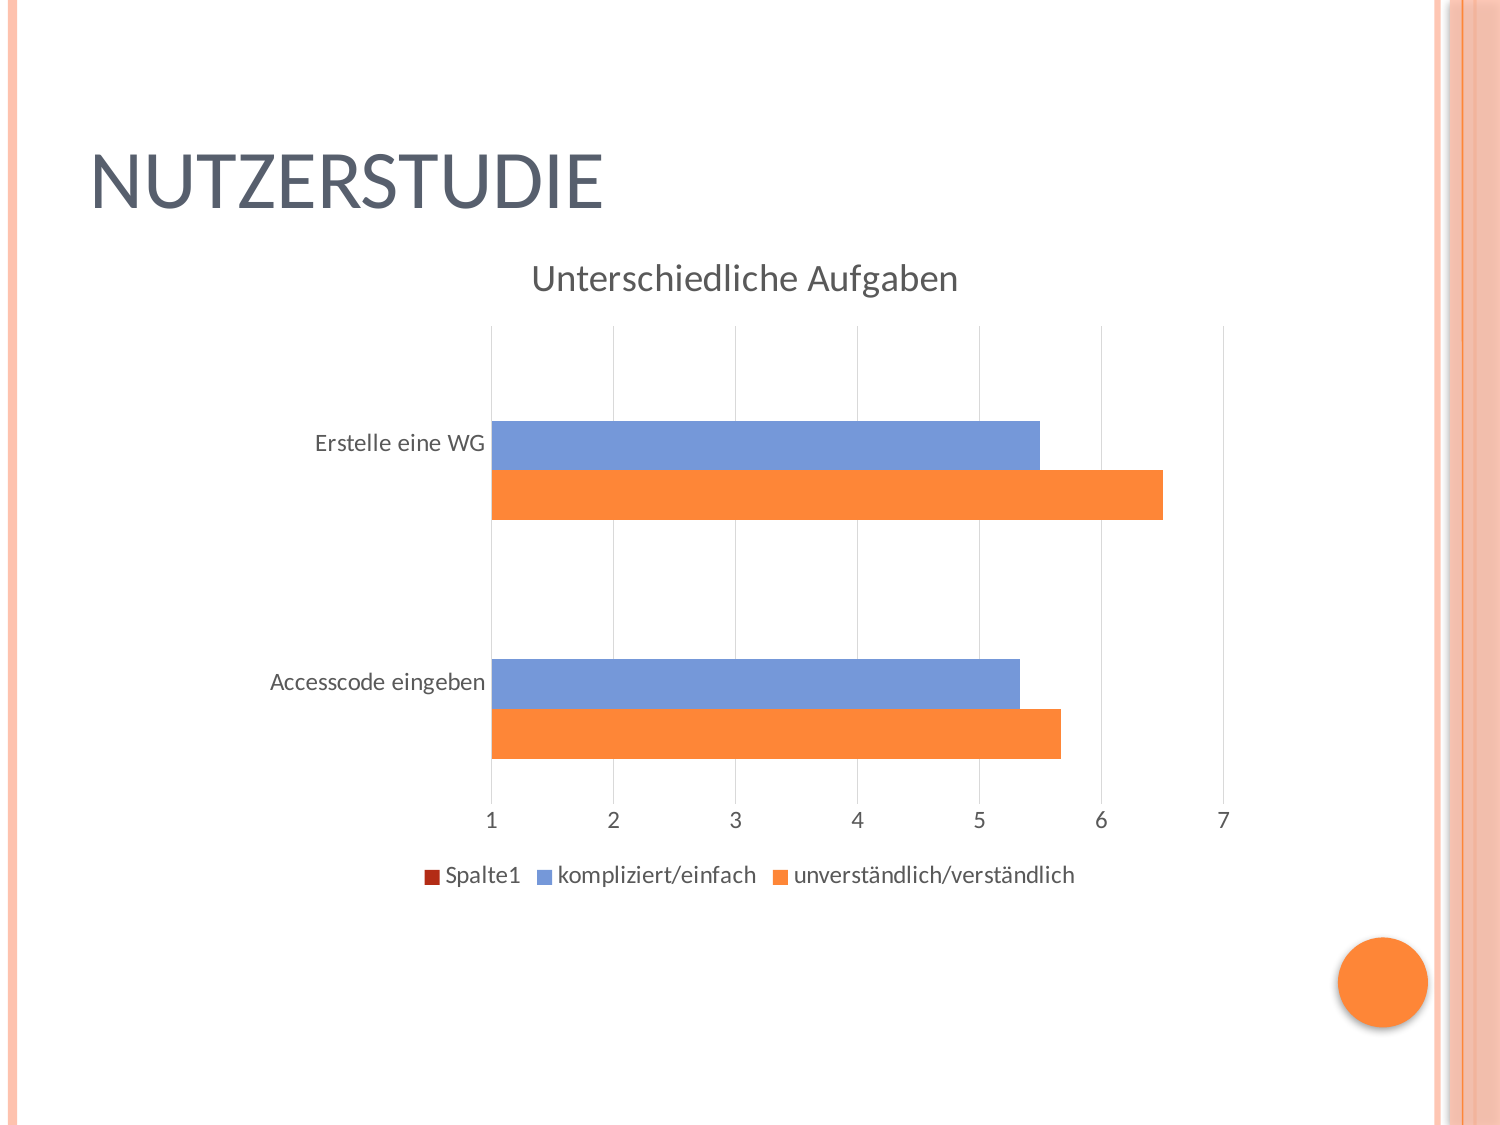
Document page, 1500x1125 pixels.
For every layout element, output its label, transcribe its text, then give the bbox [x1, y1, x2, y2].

chart [249, 228, 1251, 897]
title Nutzerstudie [75, 45, 1300, 233]
list [75, 262, 1300, 1067]
